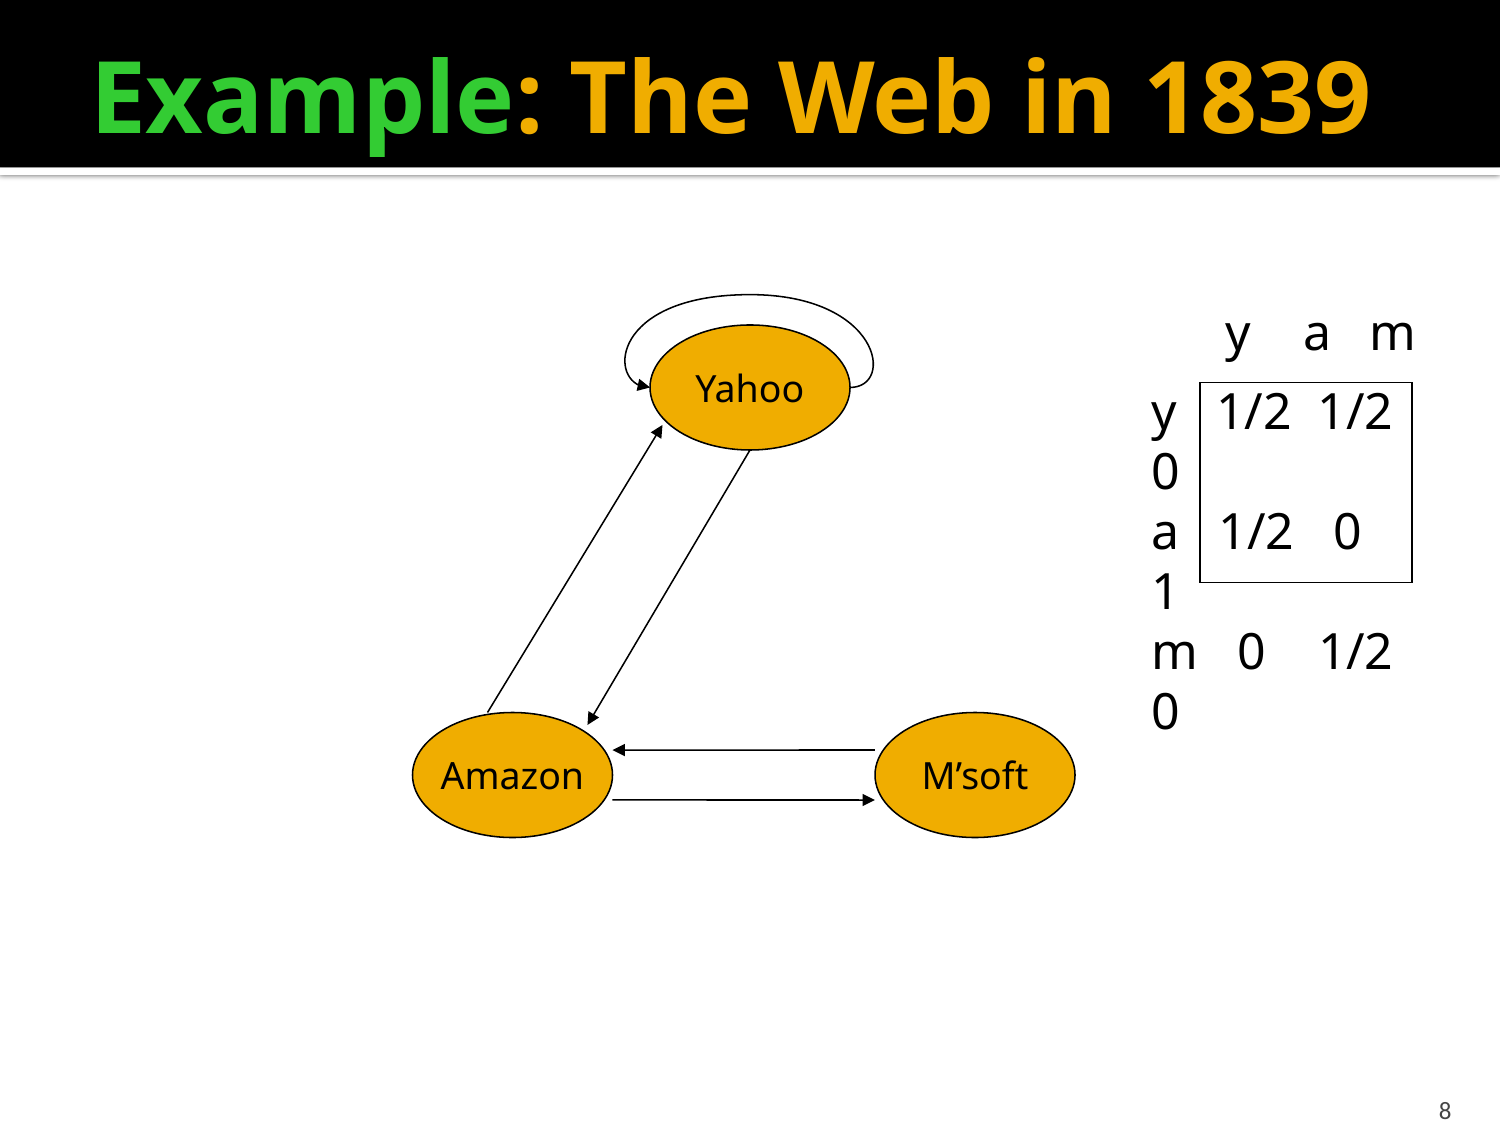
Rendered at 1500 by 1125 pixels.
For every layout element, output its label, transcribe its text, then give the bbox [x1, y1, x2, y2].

slide_number 8 [1345, 1080, 1467, 1125]
text_box M’soft [875, 712, 1076, 838]
text_box [647, 424, 663, 451]
text_box [587, 480, 733, 725]
text_box Yahoo [650, 324, 850, 387]
text_box [612, 793, 875, 807]
text_box Amazon [412, 712, 613, 838]
title Example: The Web in 1839 [75, 24, 1500, 163]
text_box Yahoo [650, 394, 850, 450]
text_box [612, 743, 875, 757]
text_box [1122, 293, 1450, 583]
